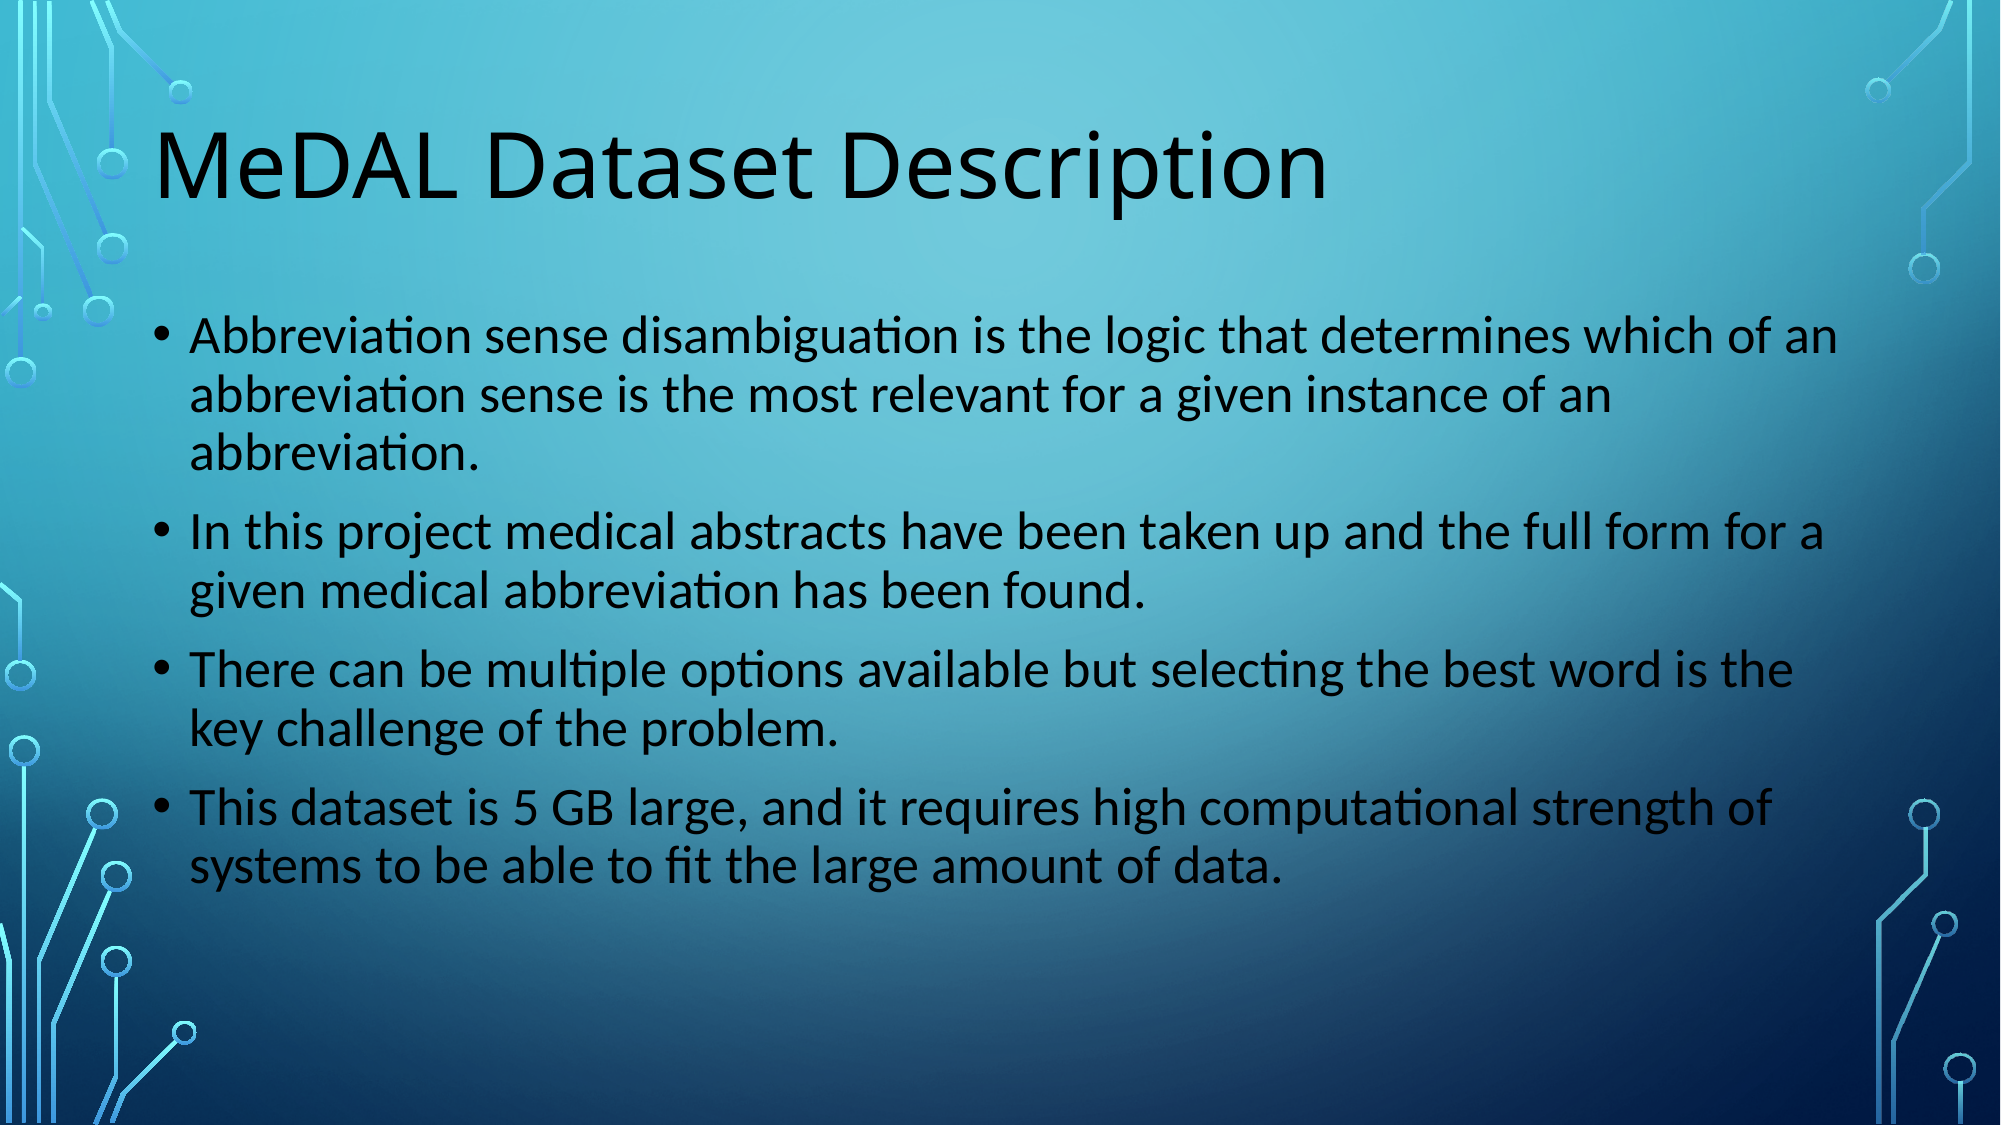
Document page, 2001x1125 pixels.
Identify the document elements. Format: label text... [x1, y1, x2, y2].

text_box MeDAL Dataset Description [137, 59, 1863, 278]
text_box Abbreviation sense disambiguation is the logic that determines which of an abbreviation sense is the most relevant for a given instance of an abbreviation. In this project medical abstracts have been taken up and the full form for a given medical abbreviation has been found. There can be multiple options available but selecting the best word is the key challenge of the problem. This dataset is 5 GB large, and it requires high computational strength of systems to be able to fit the large amount of data. [137, 299, 1863, 1087]
